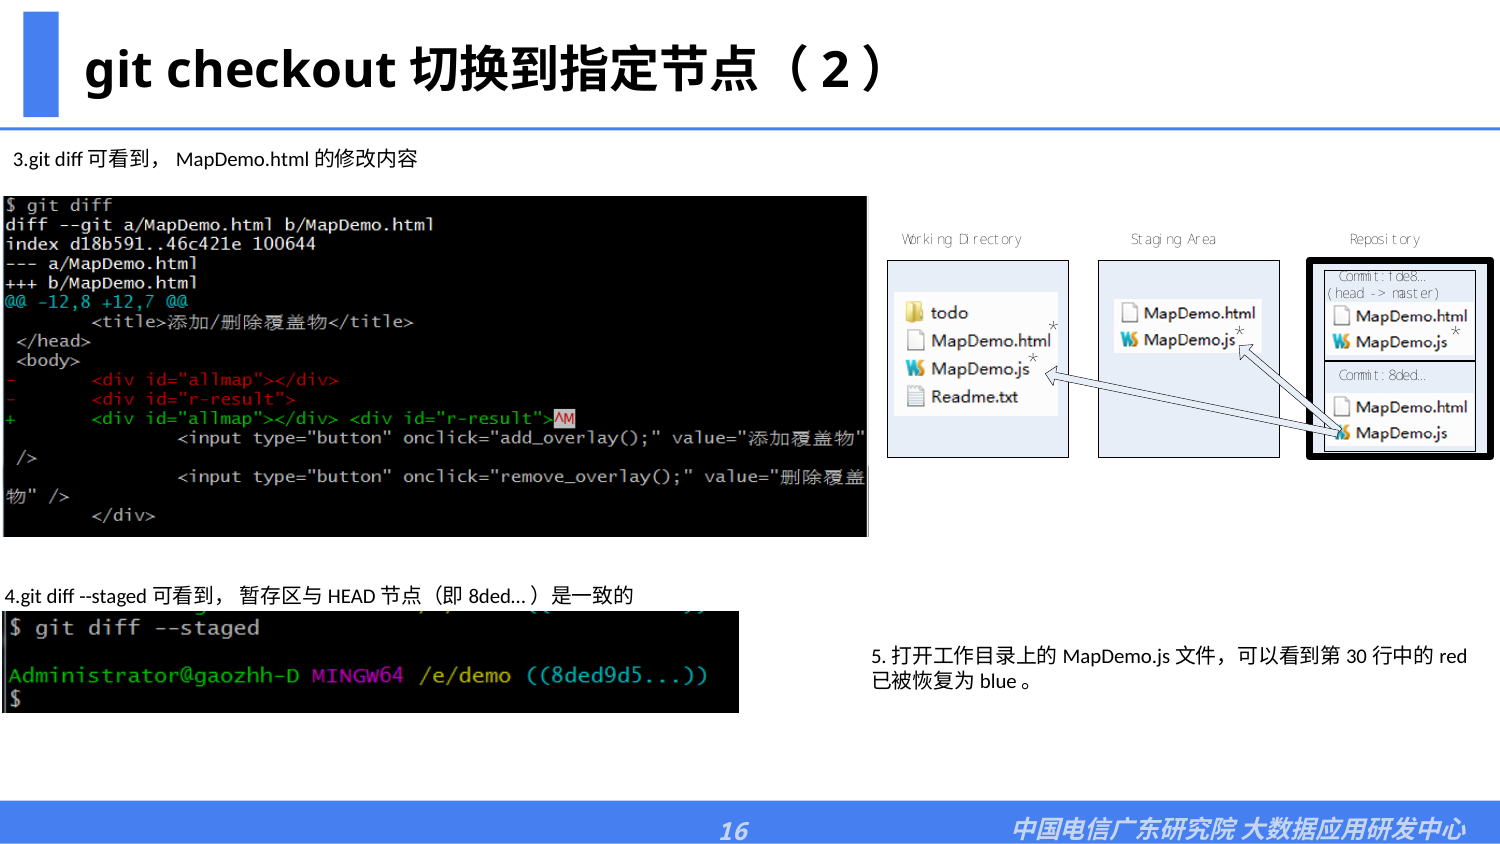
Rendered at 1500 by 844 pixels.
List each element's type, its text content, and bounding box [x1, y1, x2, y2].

text_box git checkout切换到指定节点（2） [70, 11, 1336, 112]
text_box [884, 220, 1500, 467]
text_box 5.打开工作目录上的MapDemo.js文件，可以看到第30行中的red已被恢复为blue。 [856, 634, 1483, 700]
picture [2, 611, 739, 713]
text_box 3.git diff可看到，MapDemo.html的修改内容 [0, 138, 433, 179]
picture [2, 195, 869, 537]
text_box 4.git diff --staged可看到， 暂存区与HEAD节点（即8ded…）是一致的 [0, 575, 649, 612]
